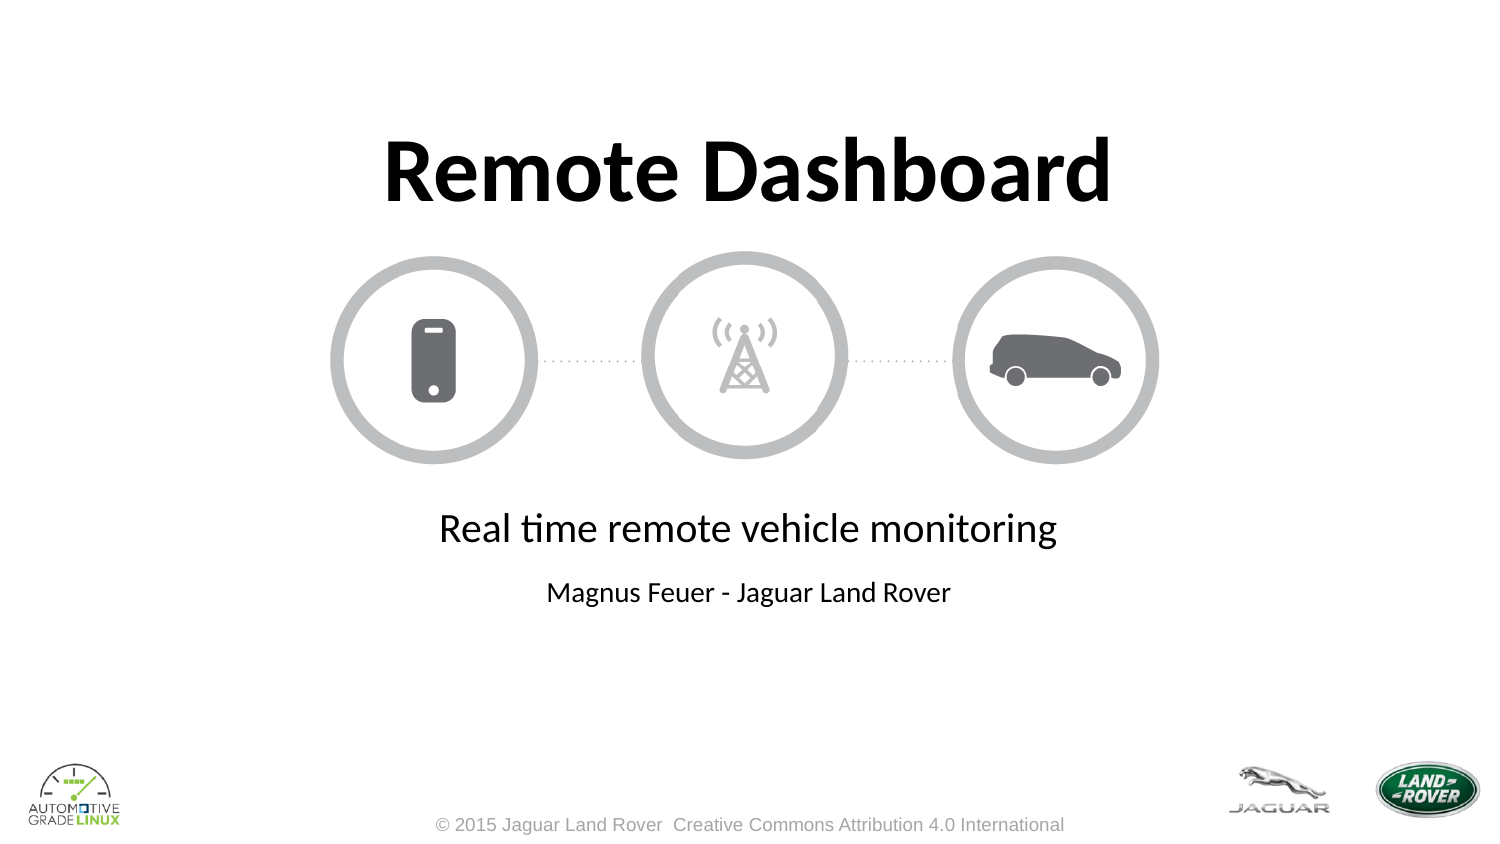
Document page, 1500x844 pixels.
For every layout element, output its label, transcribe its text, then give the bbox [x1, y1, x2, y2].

text_box Real time remote vehicle monitoring [135, 506, 1362, 552]
subtitle Magnus Feuer - Jaguar Land Rover [369, 566, 1129, 632]
picture [27, 763, 120, 825]
picture [259, 224, 1238, 508]
text_box [428, 807, 1070, 844]
picture [1195, 760, 1488, 820]
title Remote Dashboard [228, 83, 1270, 247]
